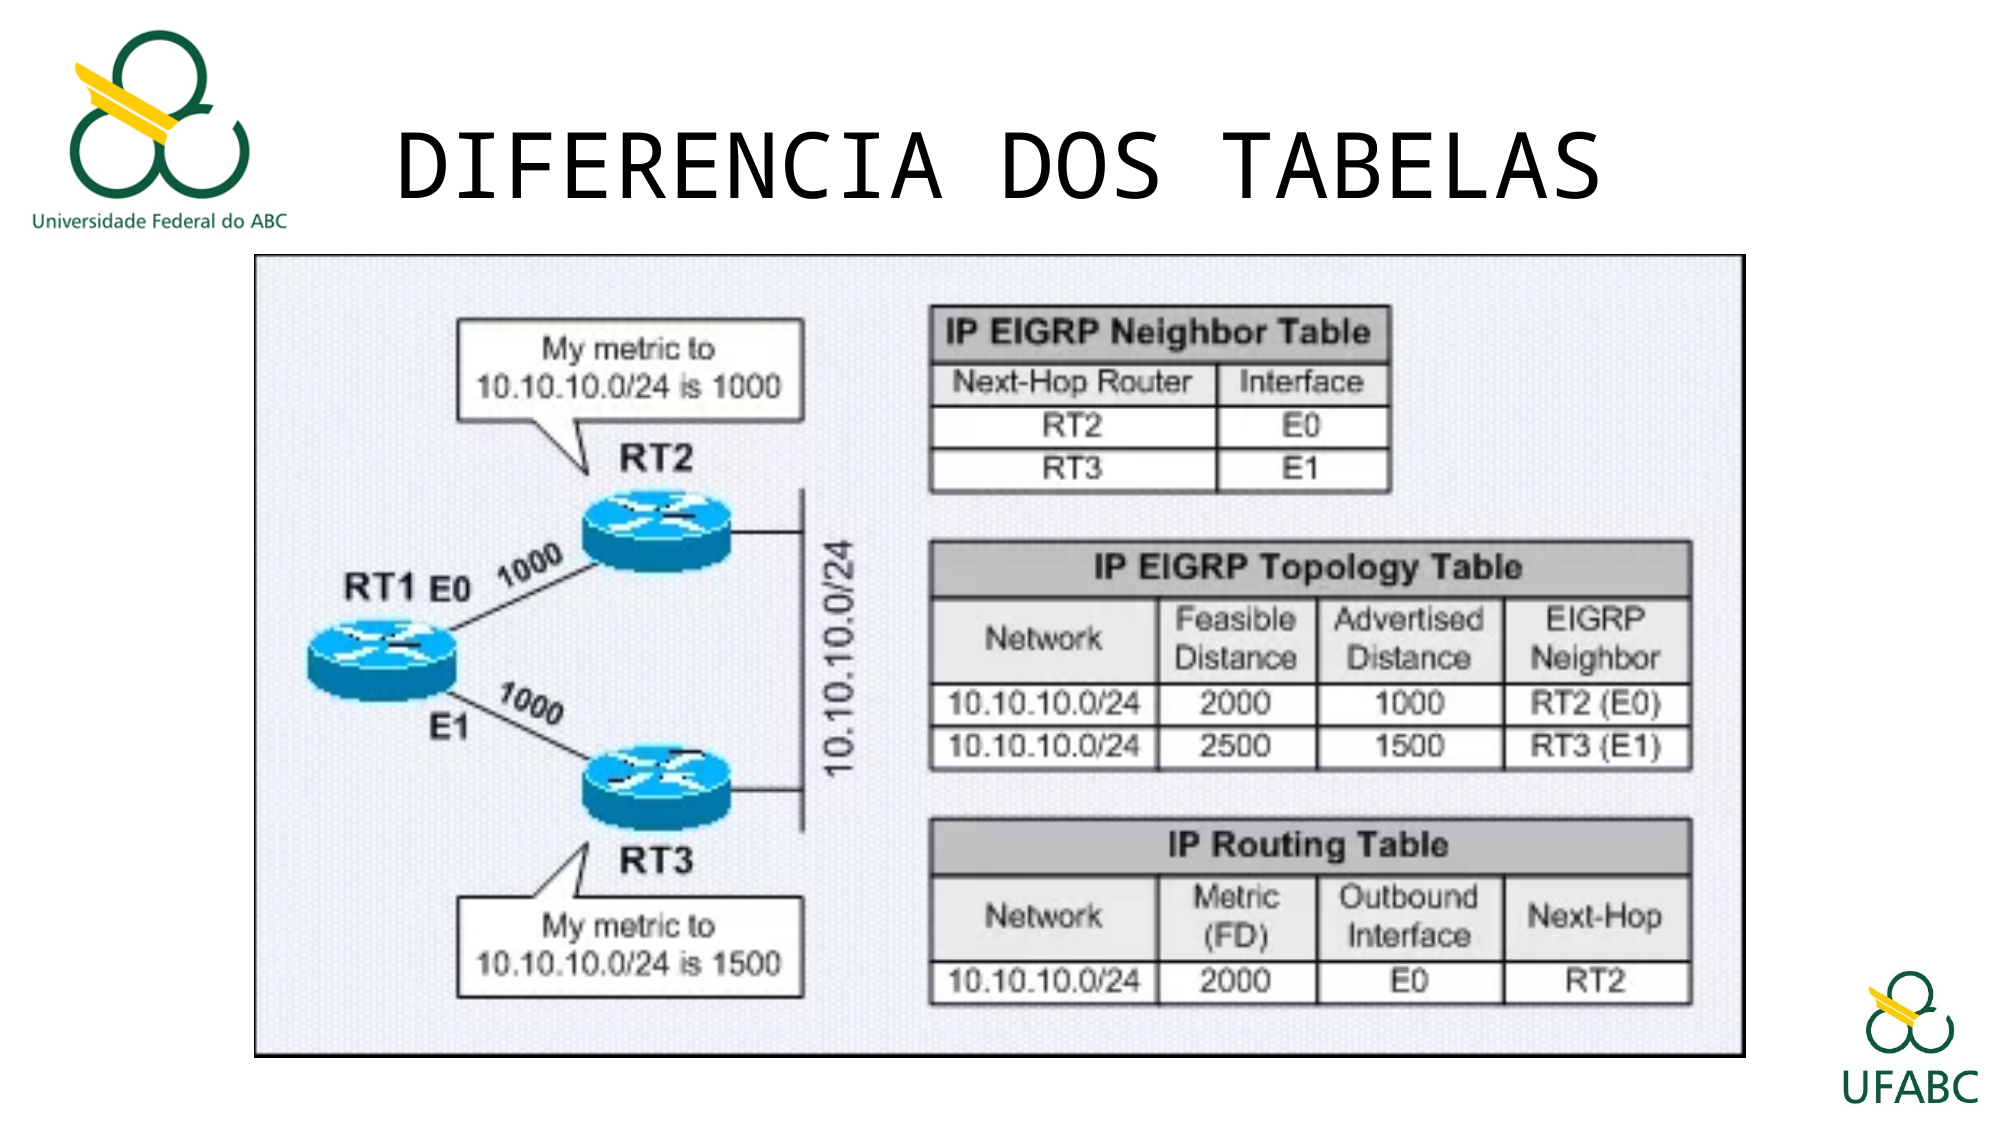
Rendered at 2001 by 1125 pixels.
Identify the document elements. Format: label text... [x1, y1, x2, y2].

title DIFERENCIA DOS TABELAS [137, 59, 1863, 278]
picture [254, 254, 1746, 1059]
picture [0, 0, 316, 259]
picture [1821, 950, 2000, 1125]
